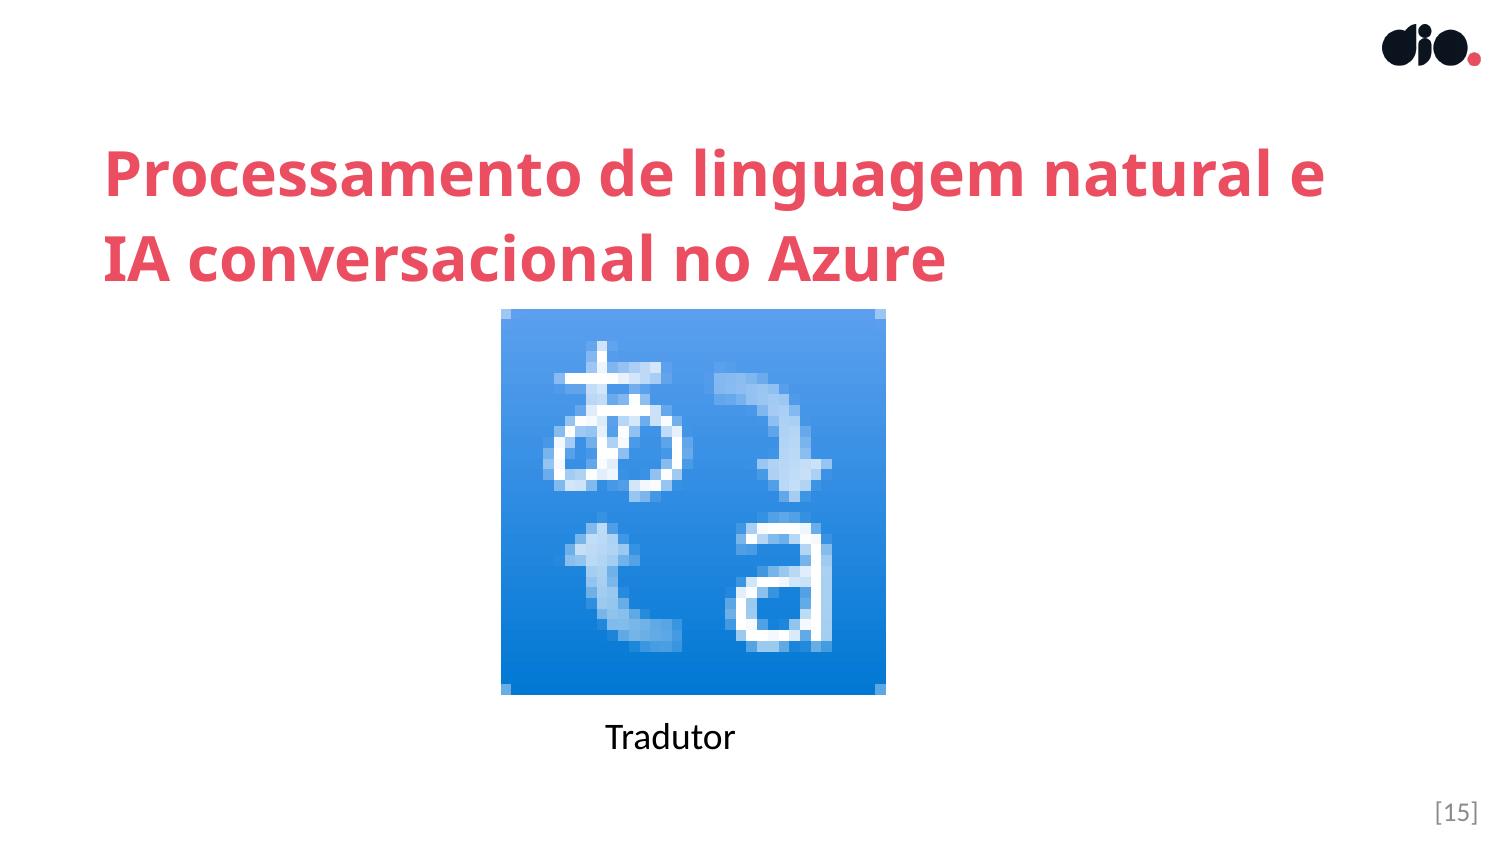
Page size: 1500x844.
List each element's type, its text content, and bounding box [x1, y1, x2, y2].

picture [501, 309, 886, 695]
text_box Processamento de linguagem natural e IA conversacional no Azure [88, 139, 1404, 278]
text_box Tradutor [574, 704, 767, 765]
picture [1382, 24, 1481, 66]
slide_number [15] [1403, 779, 1494, 844]
